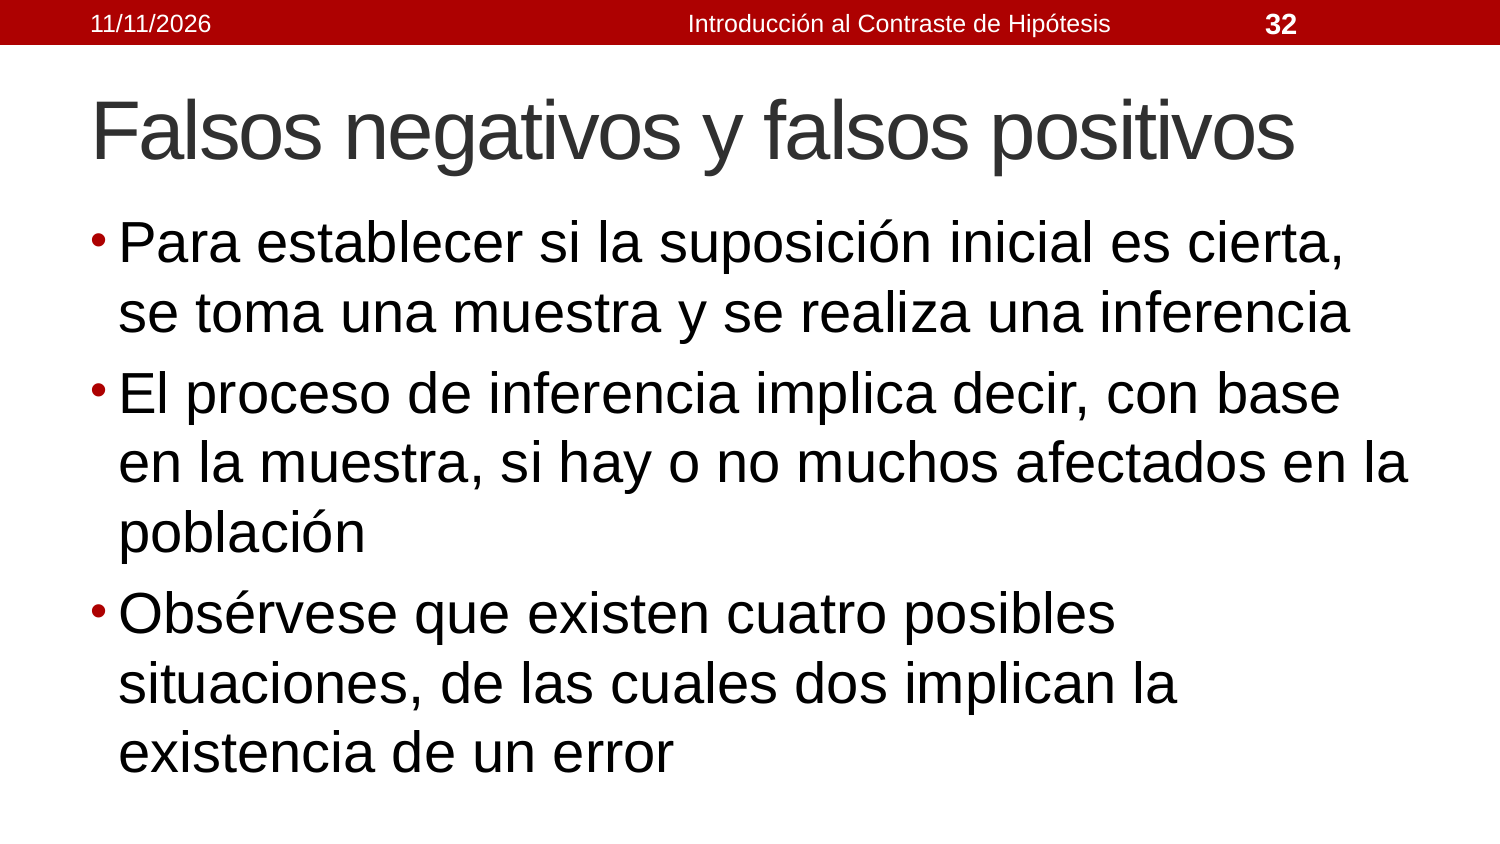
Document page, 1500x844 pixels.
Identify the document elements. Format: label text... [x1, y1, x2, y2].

list Para establecer si la suposición inicial es cierta, se toma una muestra y se realiza una inferencia El proceso de inferencia implica decir, con base en la muestra, si hay o no muchos afectados en la población Obsérvese que existen cuatro posibles situaciones, de las cuales dos implican la existencia de un error [75, 196, 1425, 797]
title Falsos negativos y falsos positivos [75, 65, 1425, 188]
footer Introducción al Contraste de Hipótesis [562, 2, 1238, 43]
slide_number 32 [1250, 2, 1425, 43]
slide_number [75, 2, 550, 43]
